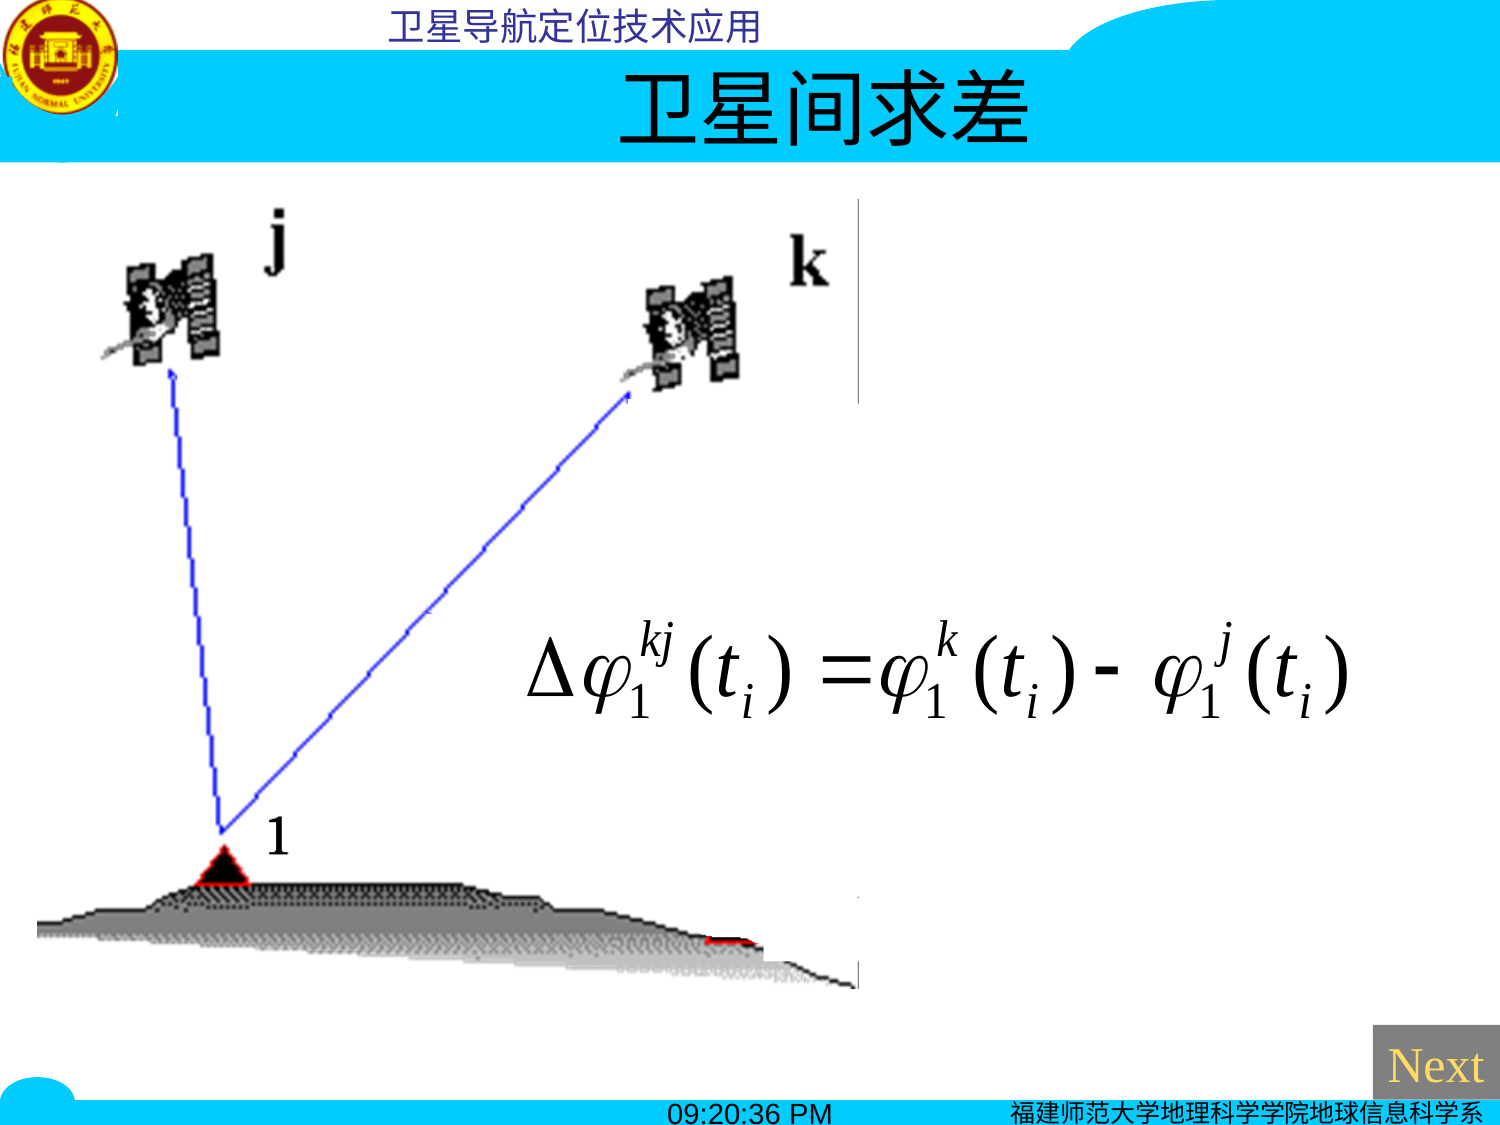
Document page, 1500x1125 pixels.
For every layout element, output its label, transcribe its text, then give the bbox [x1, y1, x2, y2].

picture [37, 199, 859, 989]
text_box Next [1372, 1024, 1500, 1100]
picture [0, 0, 118, 114]
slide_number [575, 1087, 925, 1125]
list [512, 600, 1363, 736]
title 卫星间求差 [150, 50, 1500, 163]
